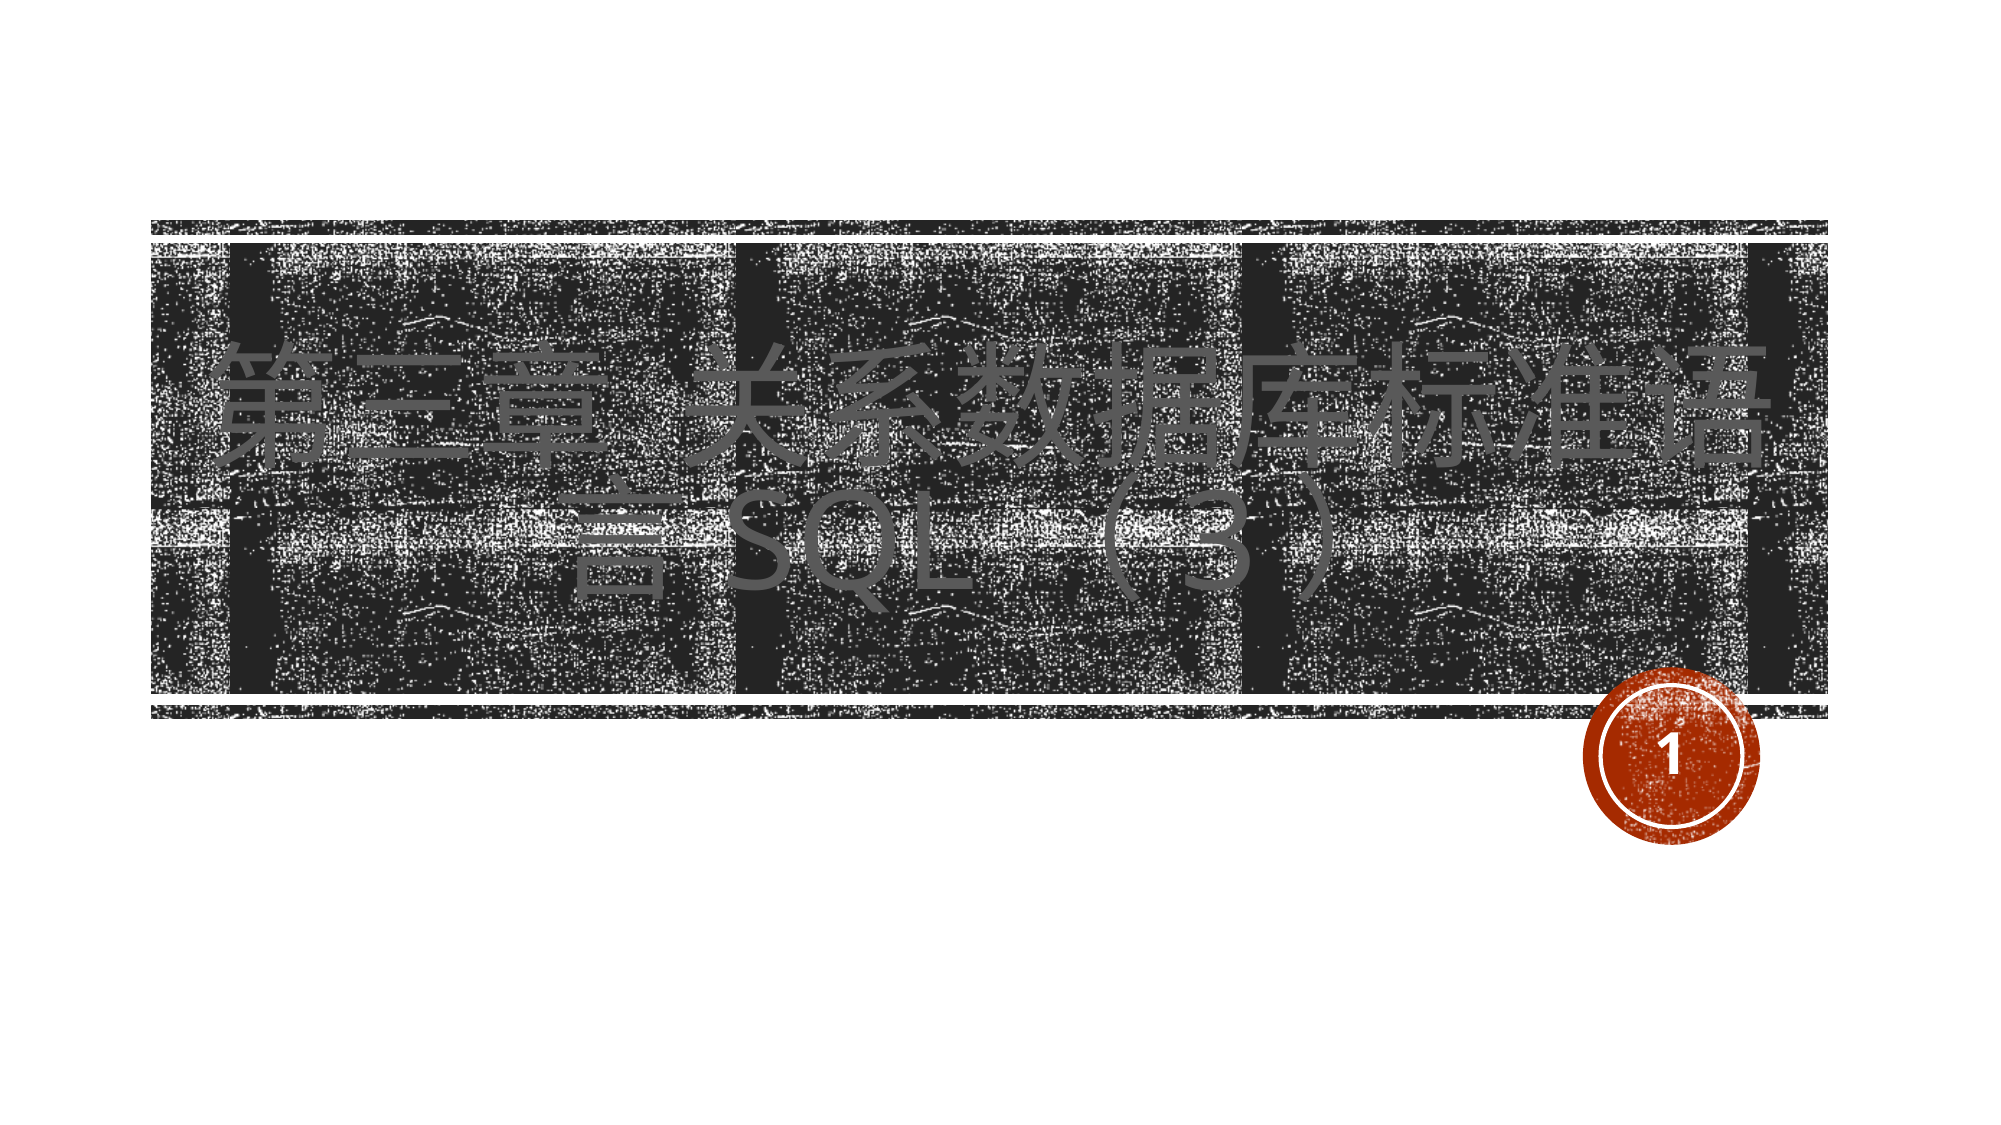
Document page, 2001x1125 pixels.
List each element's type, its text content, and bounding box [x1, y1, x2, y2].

slide_number 1 [1573, 703, 1770, 809]
title 第三章 关系数据库标准语言SQL（3） [172, 234, 1808, 733]
